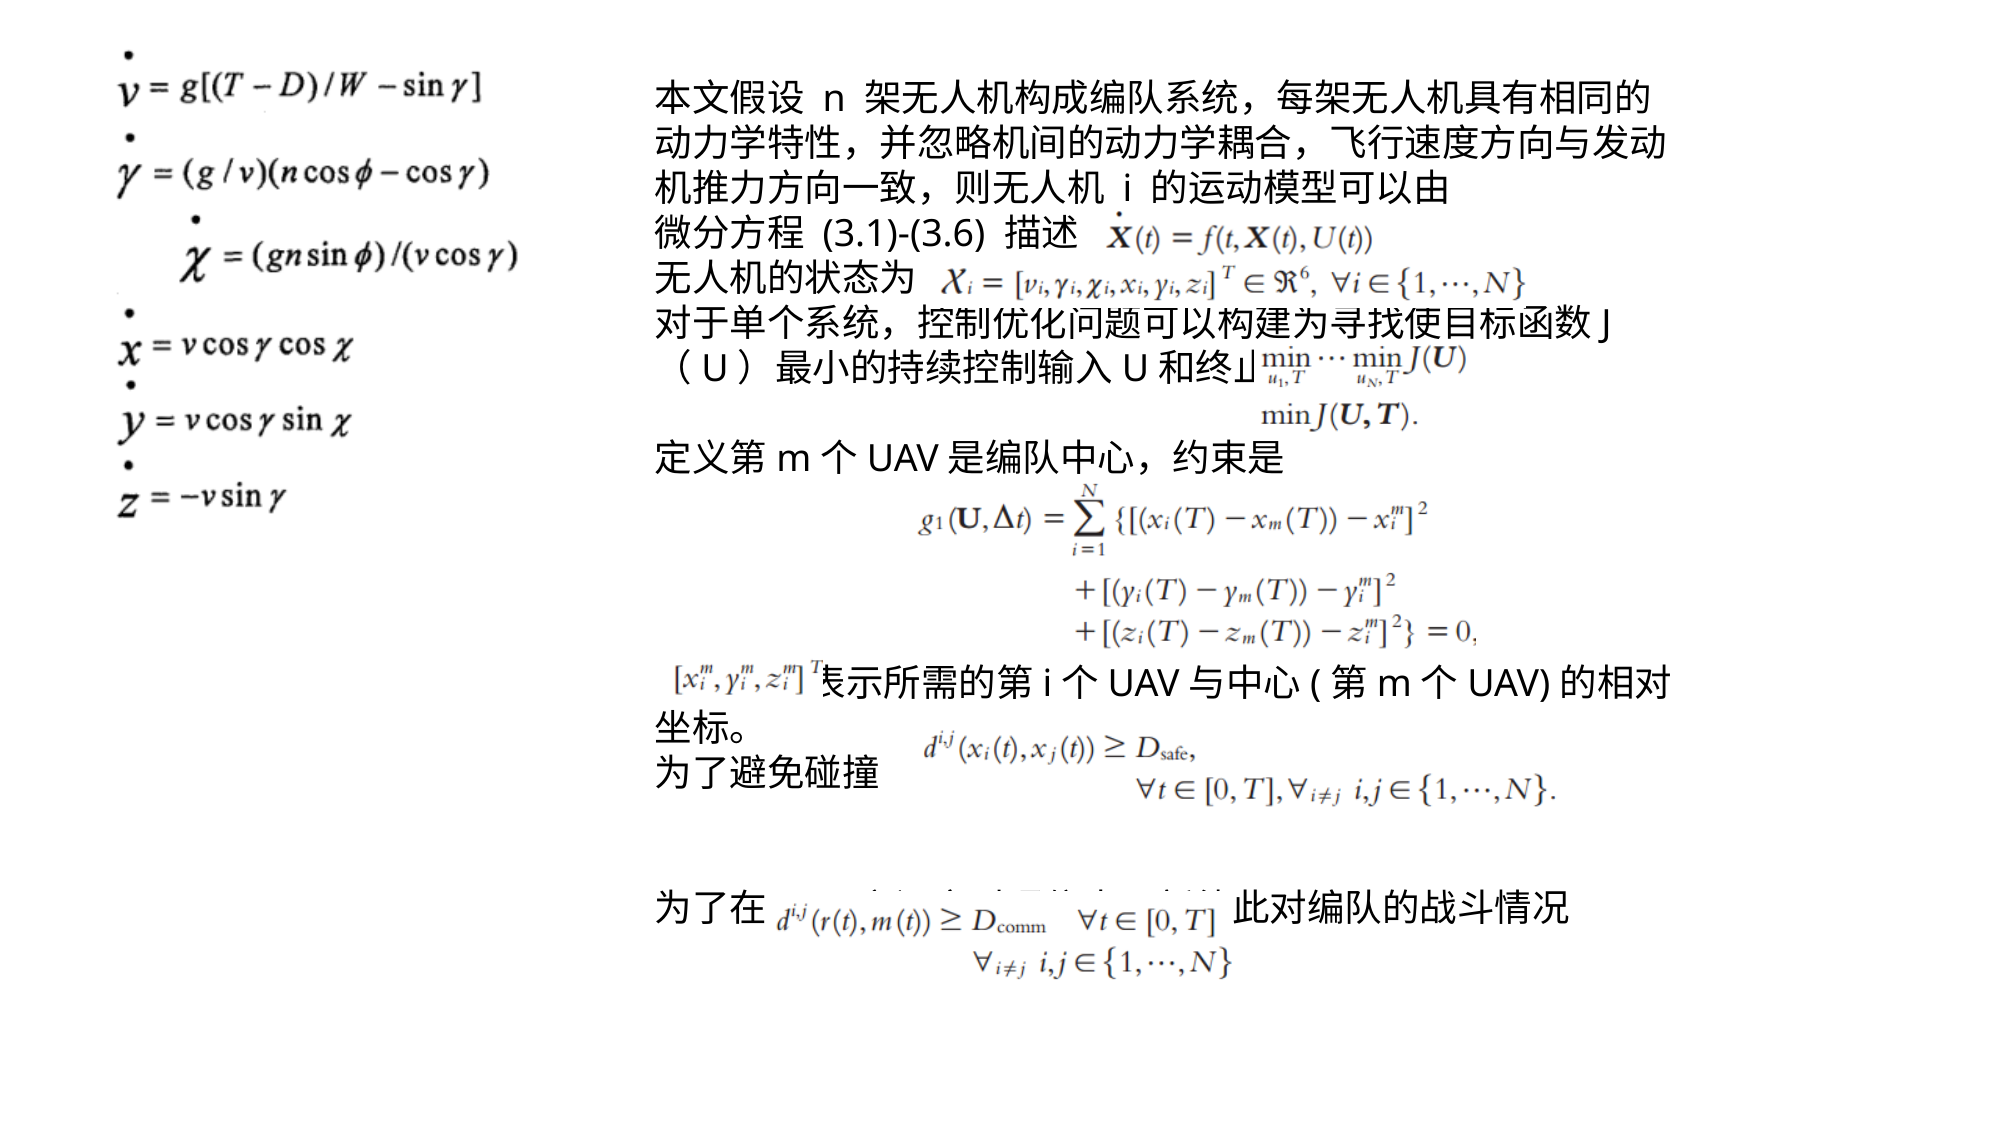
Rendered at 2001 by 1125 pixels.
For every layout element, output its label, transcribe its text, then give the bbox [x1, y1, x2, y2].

picture [913, 723, 1565, 833]
picture [100, 44, 532, 526]
picture [1090, 210, 1374, 259]
text_box 本文假设 n 架无人机构成编队系统，每架无人机具有相同的动力学特性，并忽略机间的动力学耦合，飞行速度方向与发动机推力方向一致，则无人机 i 的运动模型可以由 微分方程 (3.1)-(3.6) 描述 无人机的状态为 对于单个系统，控制优化问题可以构建为寻找使目标函数J（U）最小的持续控制输入U和终止时间T 定义第m个UAV是编队中心，约束是 表示所需的第i个UAV与中心(第m个UAV)的相对坐标。 为了避免碰撞 为了在UAV之间实时通信来更新彼此对编队的战斗情况 [640, 66, 1698, 982]
picture [938, 262, 1526, 308]
picture [672, 654, 823, 705]
picture [913, 479, 1476, 656]
picture [768, 890, 1232, 988]
picture [1254, 340, 1476, 438]
